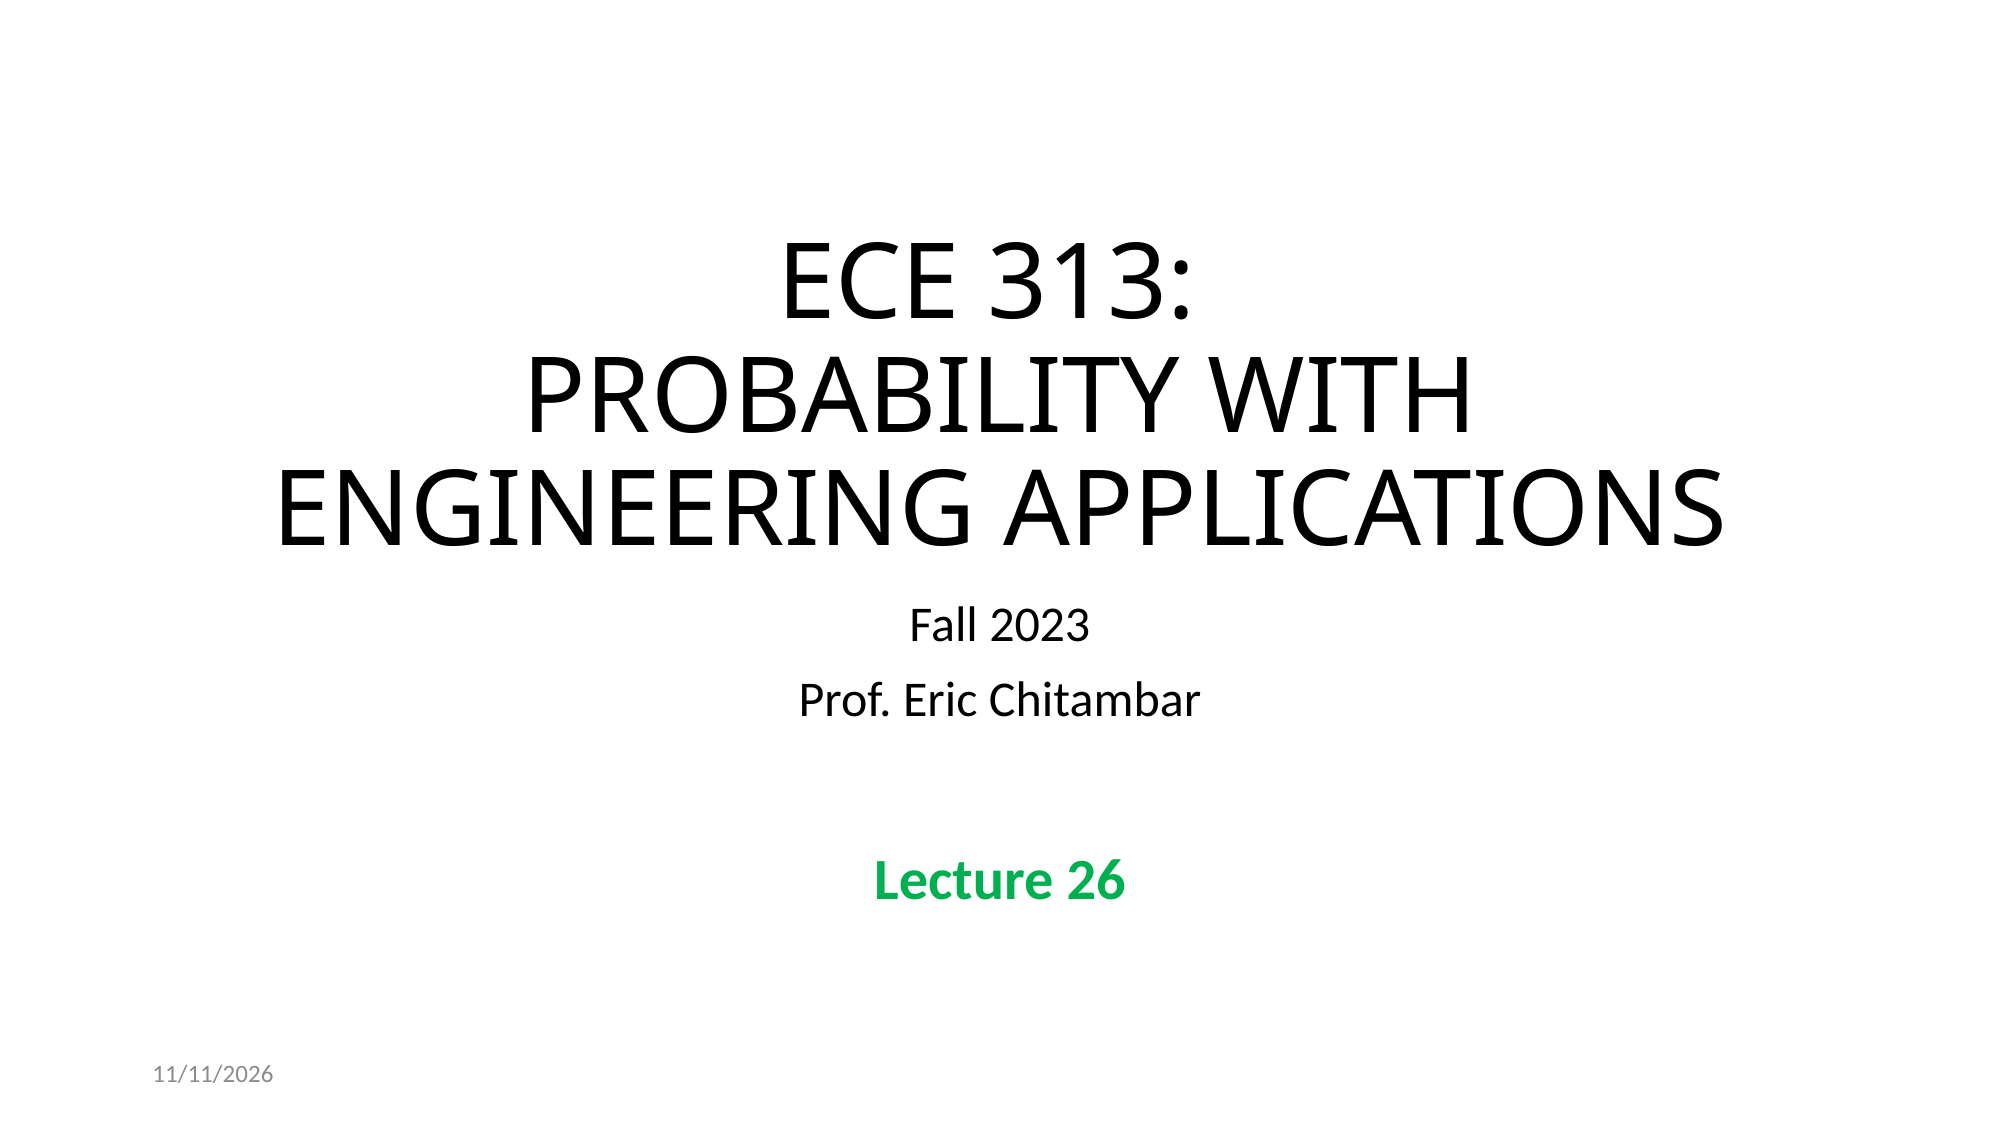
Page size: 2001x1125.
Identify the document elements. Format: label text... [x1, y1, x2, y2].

title ECE 313: PROBABILITY WITH ENGINEERING APPLICATIONS [249, 184, 1750, 576]
subtitle Fall 2023 Prof. Eric Chitambar [249, 590, 1750, 752]
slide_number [137, 1042, 588, 1103]
text_box Lecture 26 [845, 833, 1155, 919]
